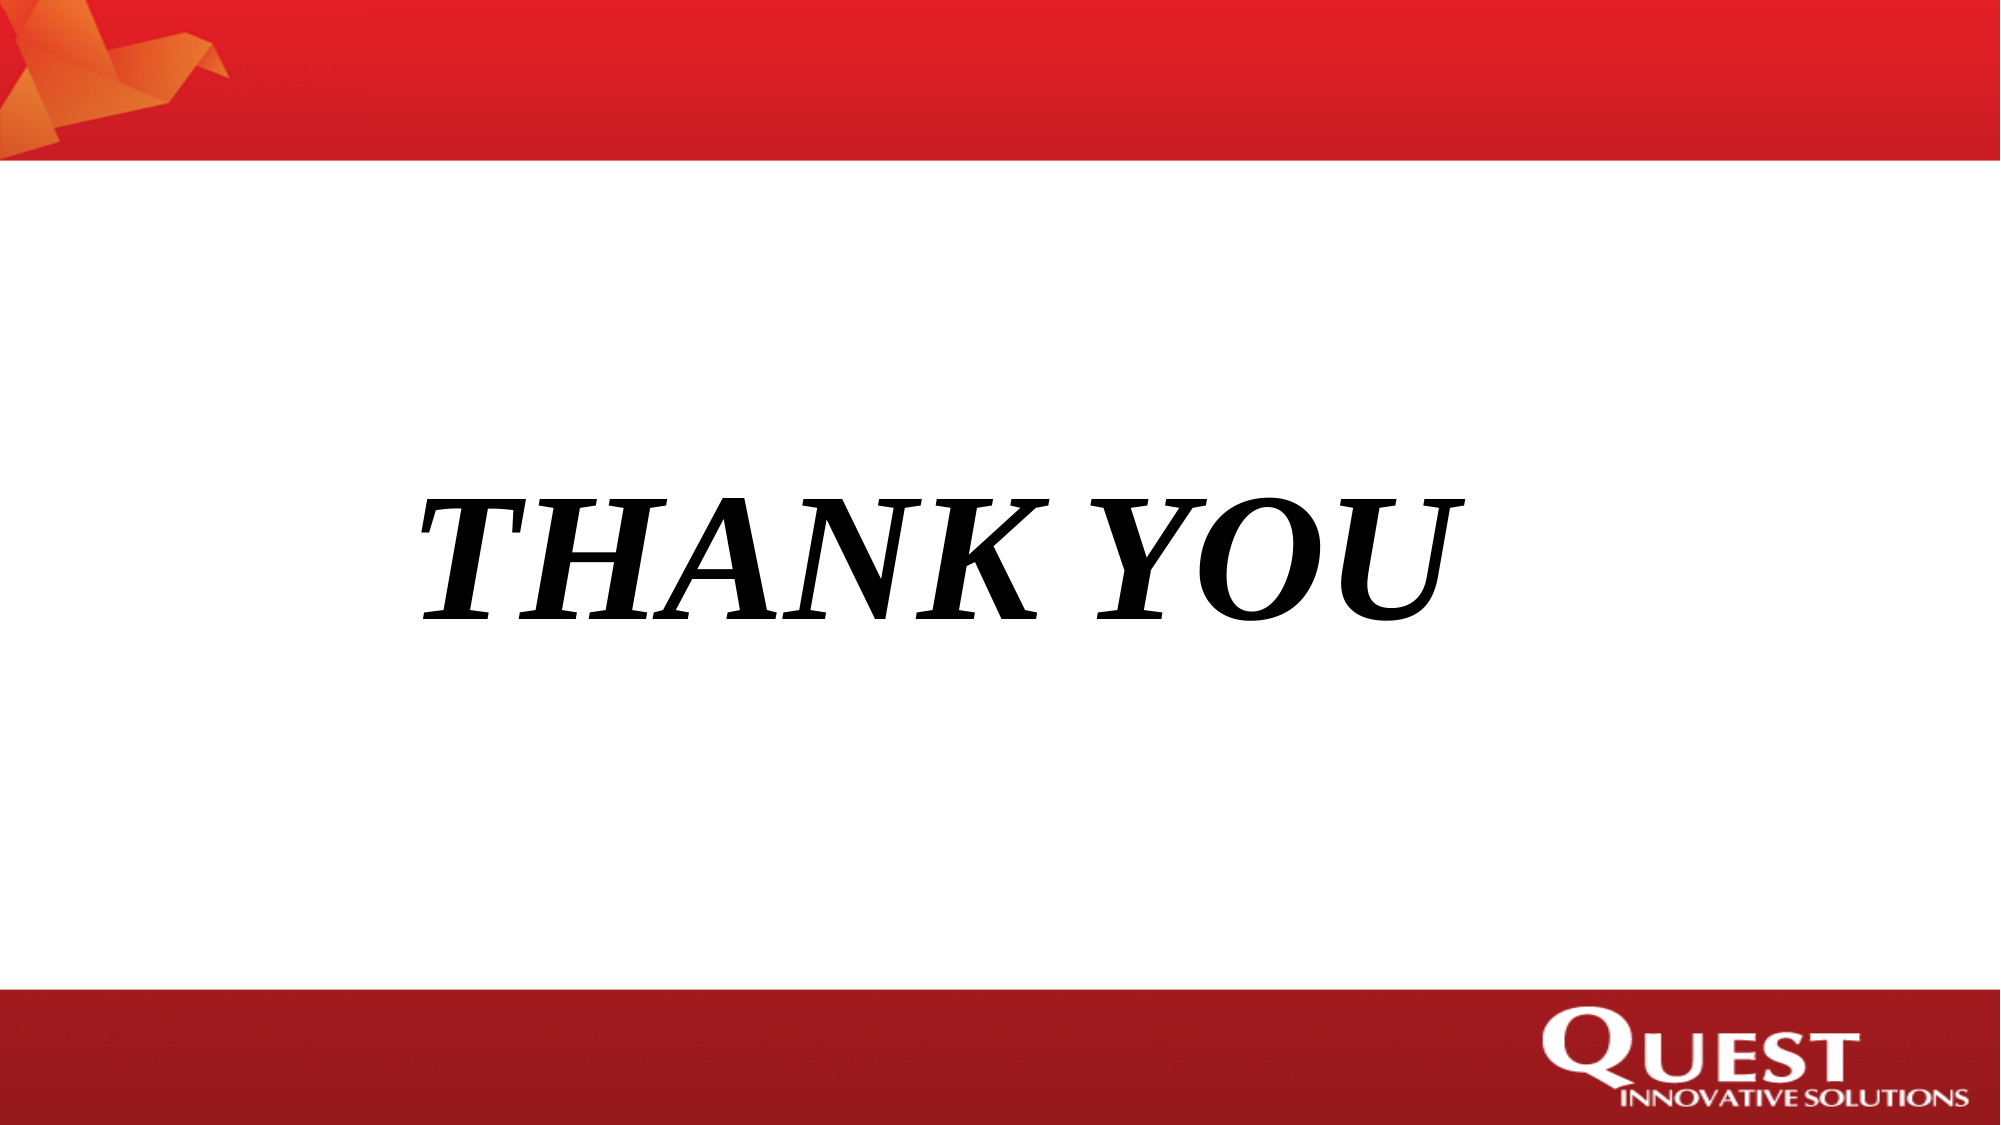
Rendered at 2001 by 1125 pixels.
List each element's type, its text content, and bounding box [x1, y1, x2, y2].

text_box THANK YOU [393, 428, 1807, 664]
picture [0, 0, 2000, 1125]
